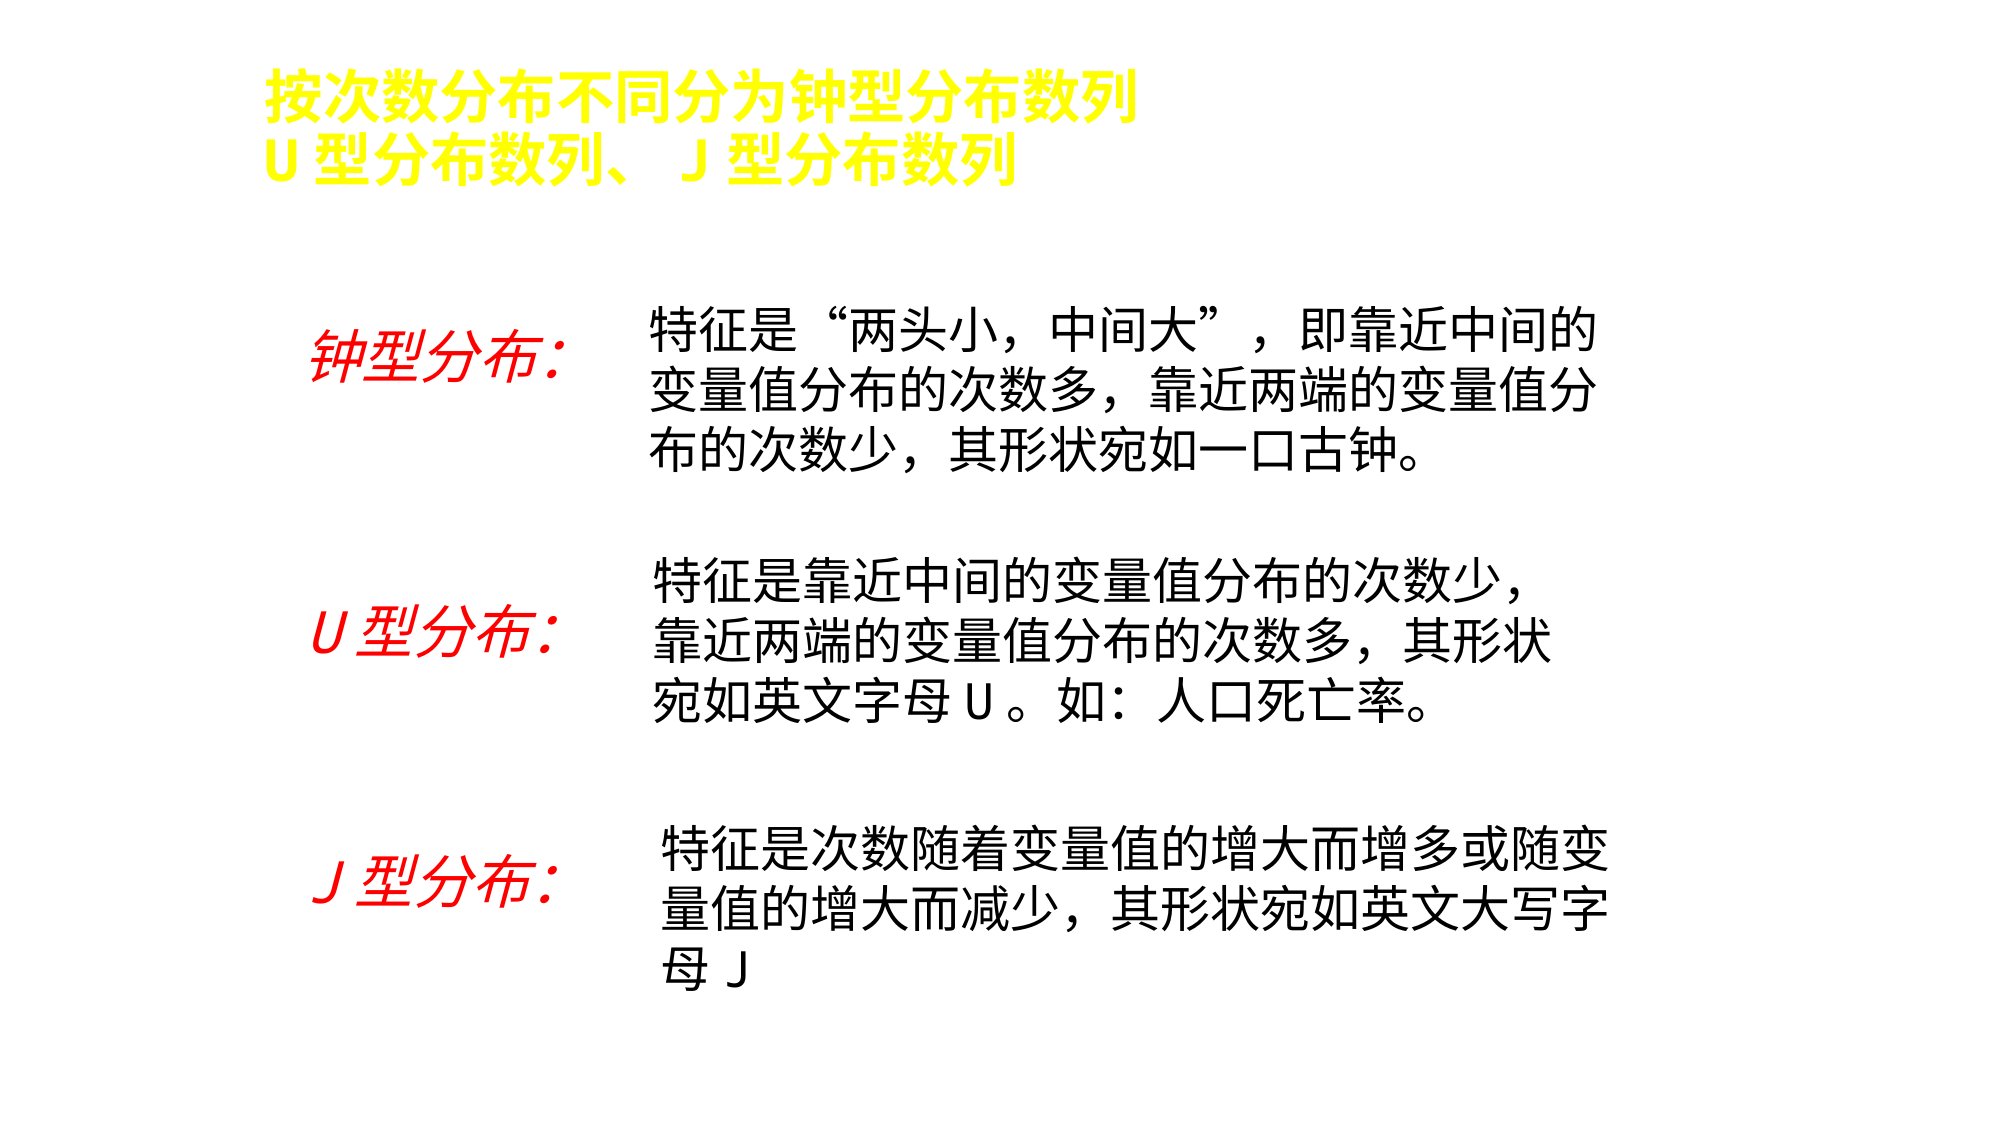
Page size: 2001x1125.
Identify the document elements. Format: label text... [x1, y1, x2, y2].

title 按次数分布不同分为钟型分布数列 U型分布数列、J型分布数列 [249, 37, 1655, 225]
text_box 钟型分布： [288, 312, 610, 398]
text_box 特征是“两头小，中间大”，即靠近中间的变量值分布的次数多，靠近两端的变量值分布的次数少，其形状宛如一口古钟。 [633, 290, 1647, 486]
text_box U型分布： [291, 587, 603, 673]
text_box J型分布： [291, 837, 603, 923]
text_box 特征是次数随着变量值的增大而增多或随变量值的增大而减少，其形状宛如英文大写字母J [645, 810, 1674, 1006]
text_box 特征是靠近中间的变量值分布的次数少， 靠近两端的变量值分布的次数多，其形状 宛如英文字母U。如：人口死亡率。 [637, 542, 1638, 737]
